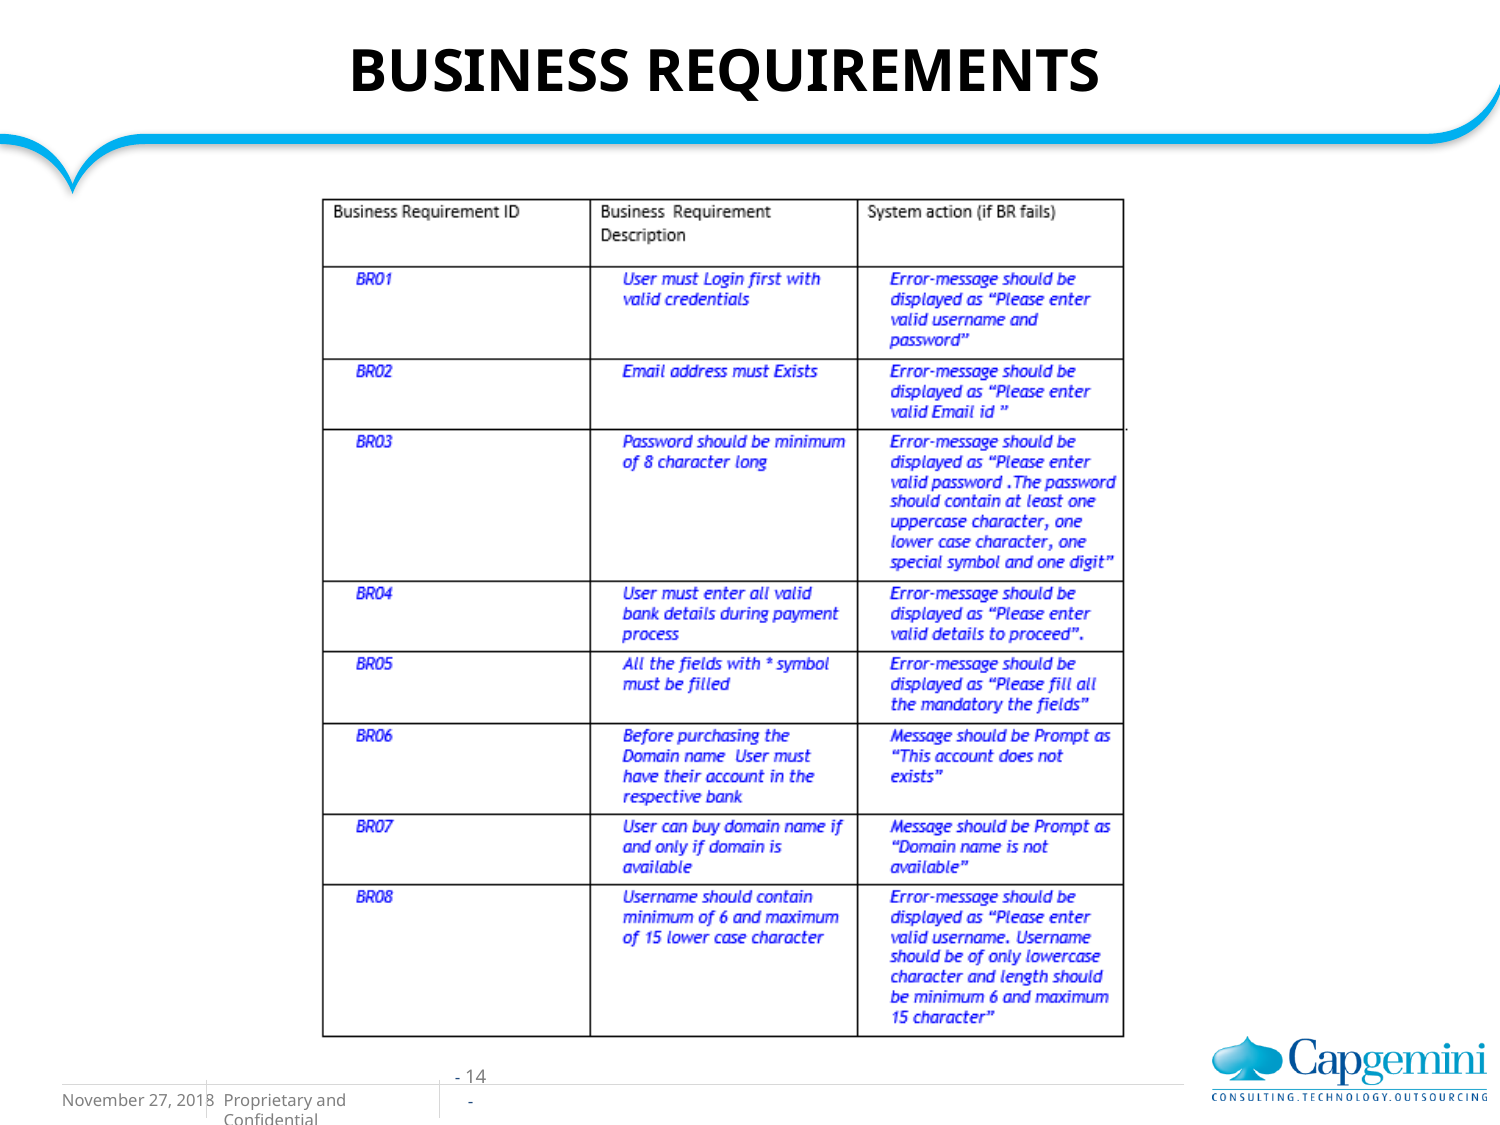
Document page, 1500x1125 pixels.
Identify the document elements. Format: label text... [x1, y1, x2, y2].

title BUSINESS REQUIREMENTS [50, 3, 1400, 134]
picture [1212, 1036, 1487, 1101]
picture [312, 185, 1137, 1050]
